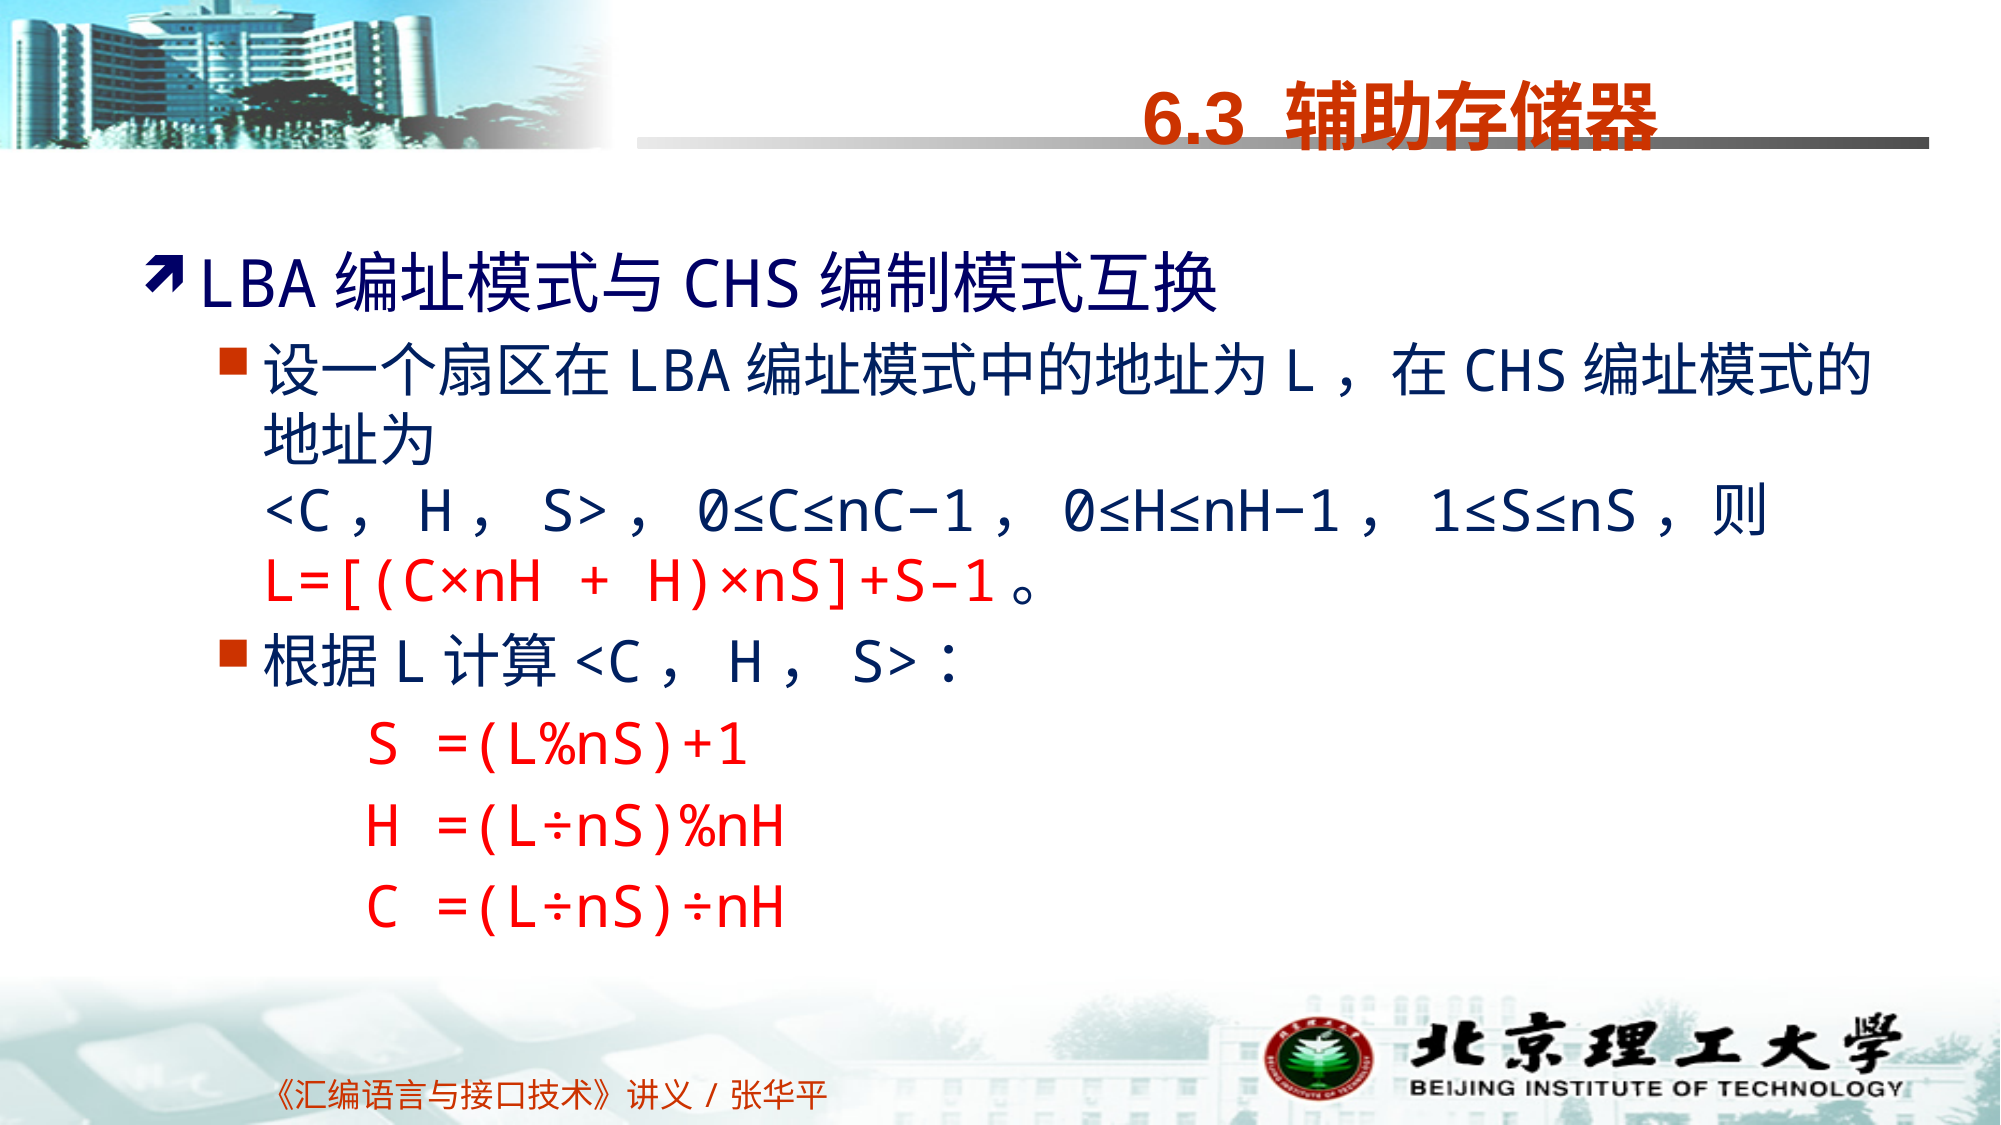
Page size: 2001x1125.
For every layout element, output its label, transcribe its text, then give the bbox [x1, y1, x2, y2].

title 6.3 辅助存储器 [409, 45, 1675, 185]
list LBA编址模式与CHS编制模式互换 设一个扇区在LBA编址模式中的地址为L，在CHS编址模式的地址为<C，H，S>，0≤C≤nC−1，0≤H≤nH−1，1≤S≤nS，则L=[(C×nH + H)×nS]+S–1。 根据L计算<C，H，S>： S =(L%nS)+1 H =(L÷nS)%nH C =(L÷nS)÷nH [125, 233, 1898, 1024]
picture [0, 0, 2000, 1125]
